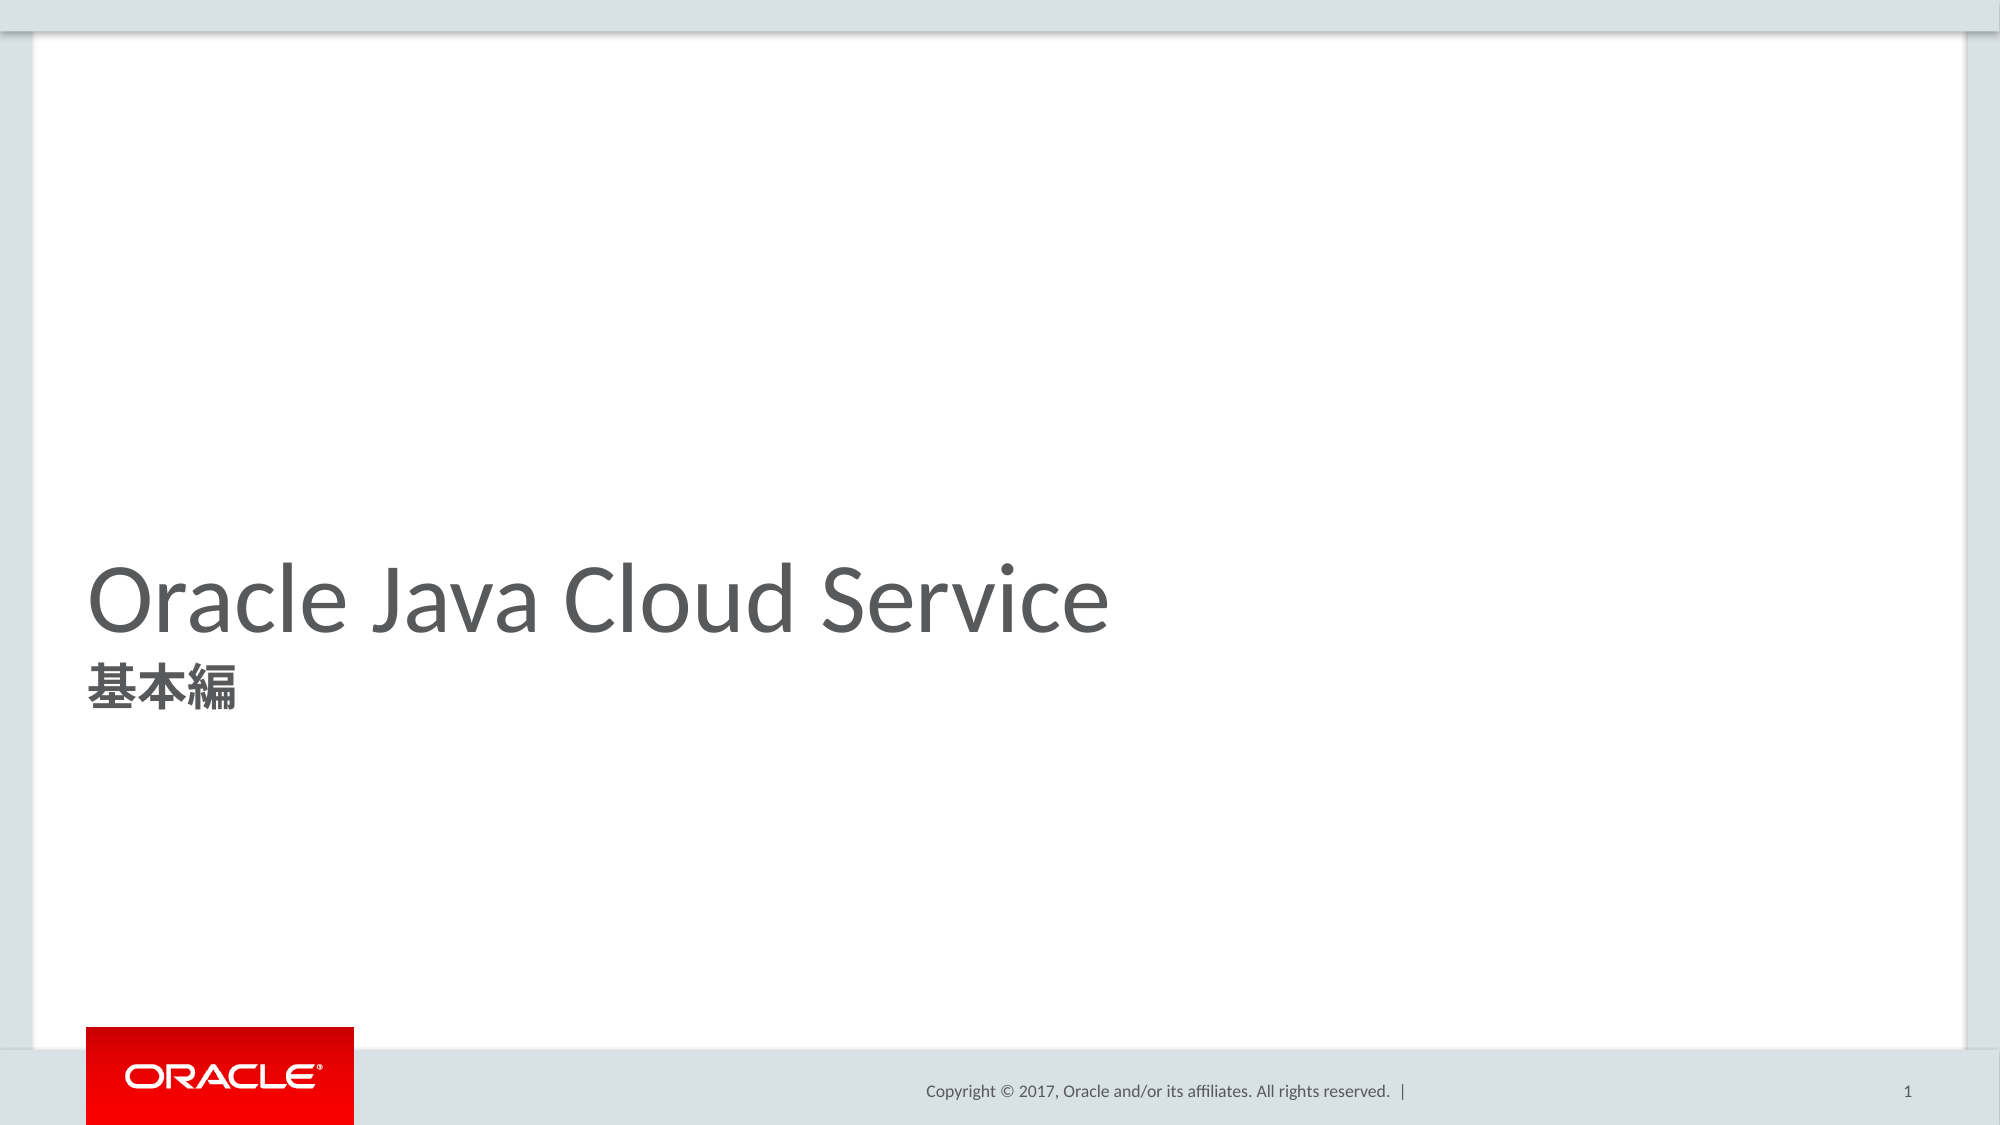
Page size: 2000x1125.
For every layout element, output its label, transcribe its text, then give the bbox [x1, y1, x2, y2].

picture [86, 1027, 354, 1125]
slide_number 1 [1849, 1075, 1913, 1106]
title Oracle Java Cloud Service [87, 426, 1913, 652]
list 基本編 [87, 662, 1913, 813]
